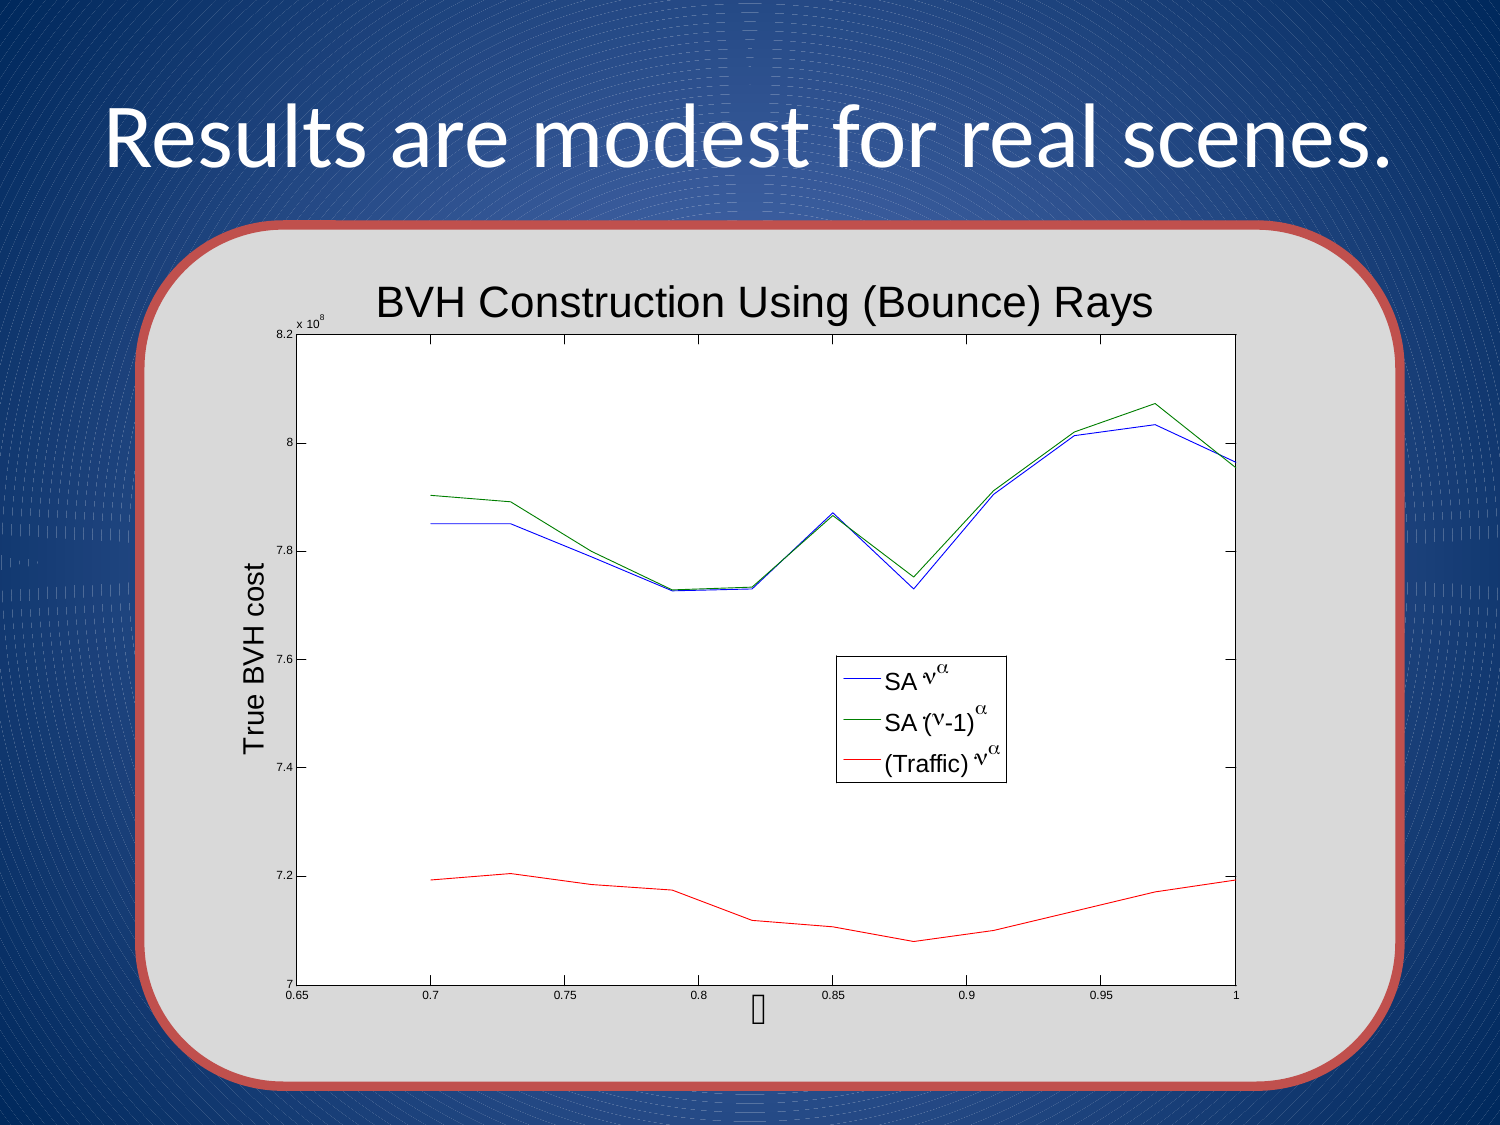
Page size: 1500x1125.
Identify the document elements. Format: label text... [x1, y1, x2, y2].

title Results are modest for real scenes. [75, 37, 1425, 225]
picture [139, 274, 1351, 1074]
text_box [173, 225, 1403, 1048]
text_box [244, 1083, 1296, 1089]
